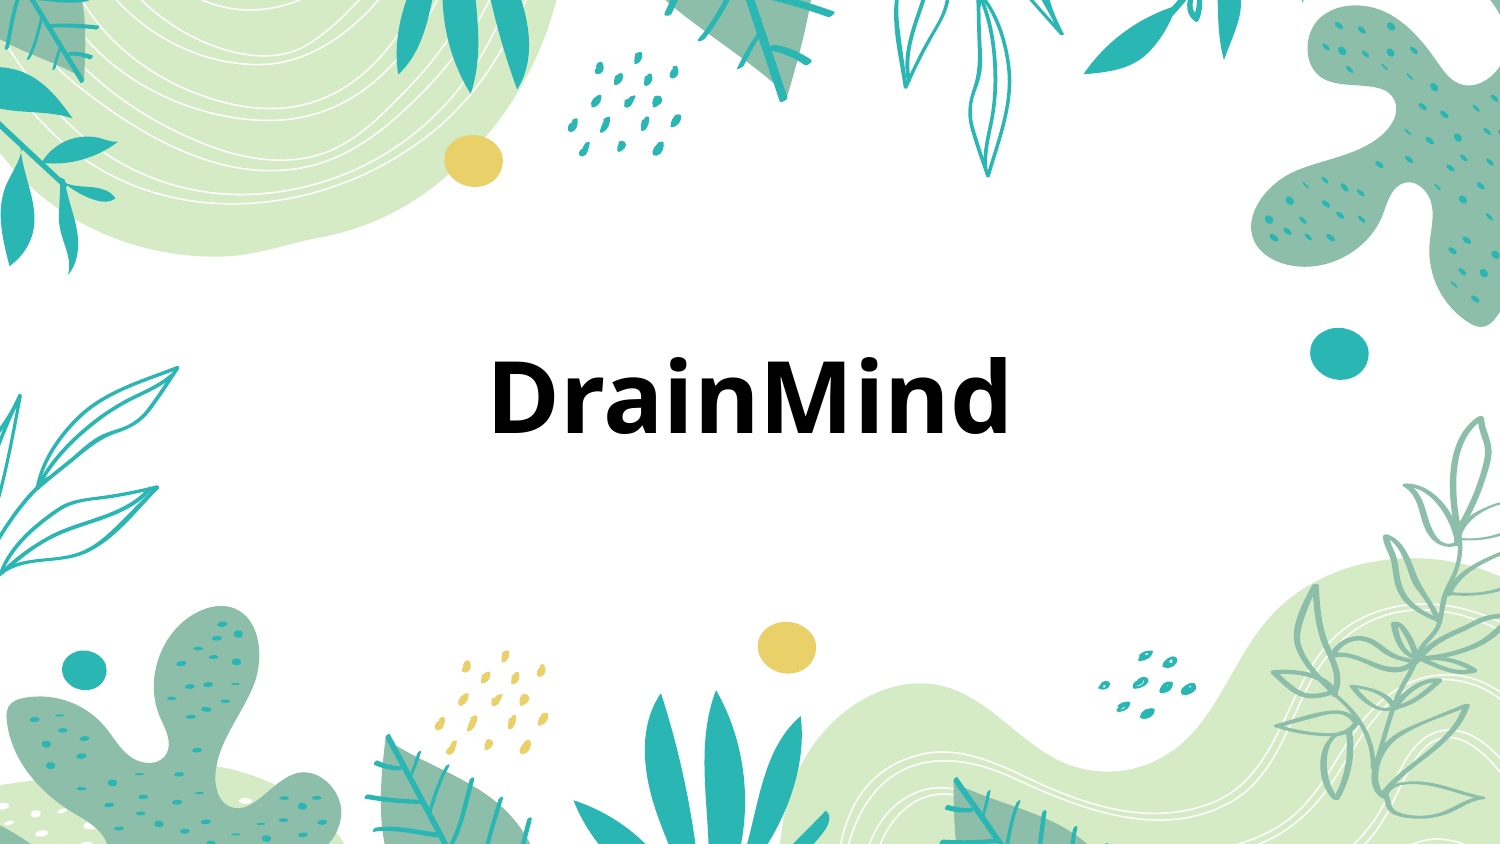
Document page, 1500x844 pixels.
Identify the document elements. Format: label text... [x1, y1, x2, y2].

title DrainMind [117, 132, 1383, 469]
